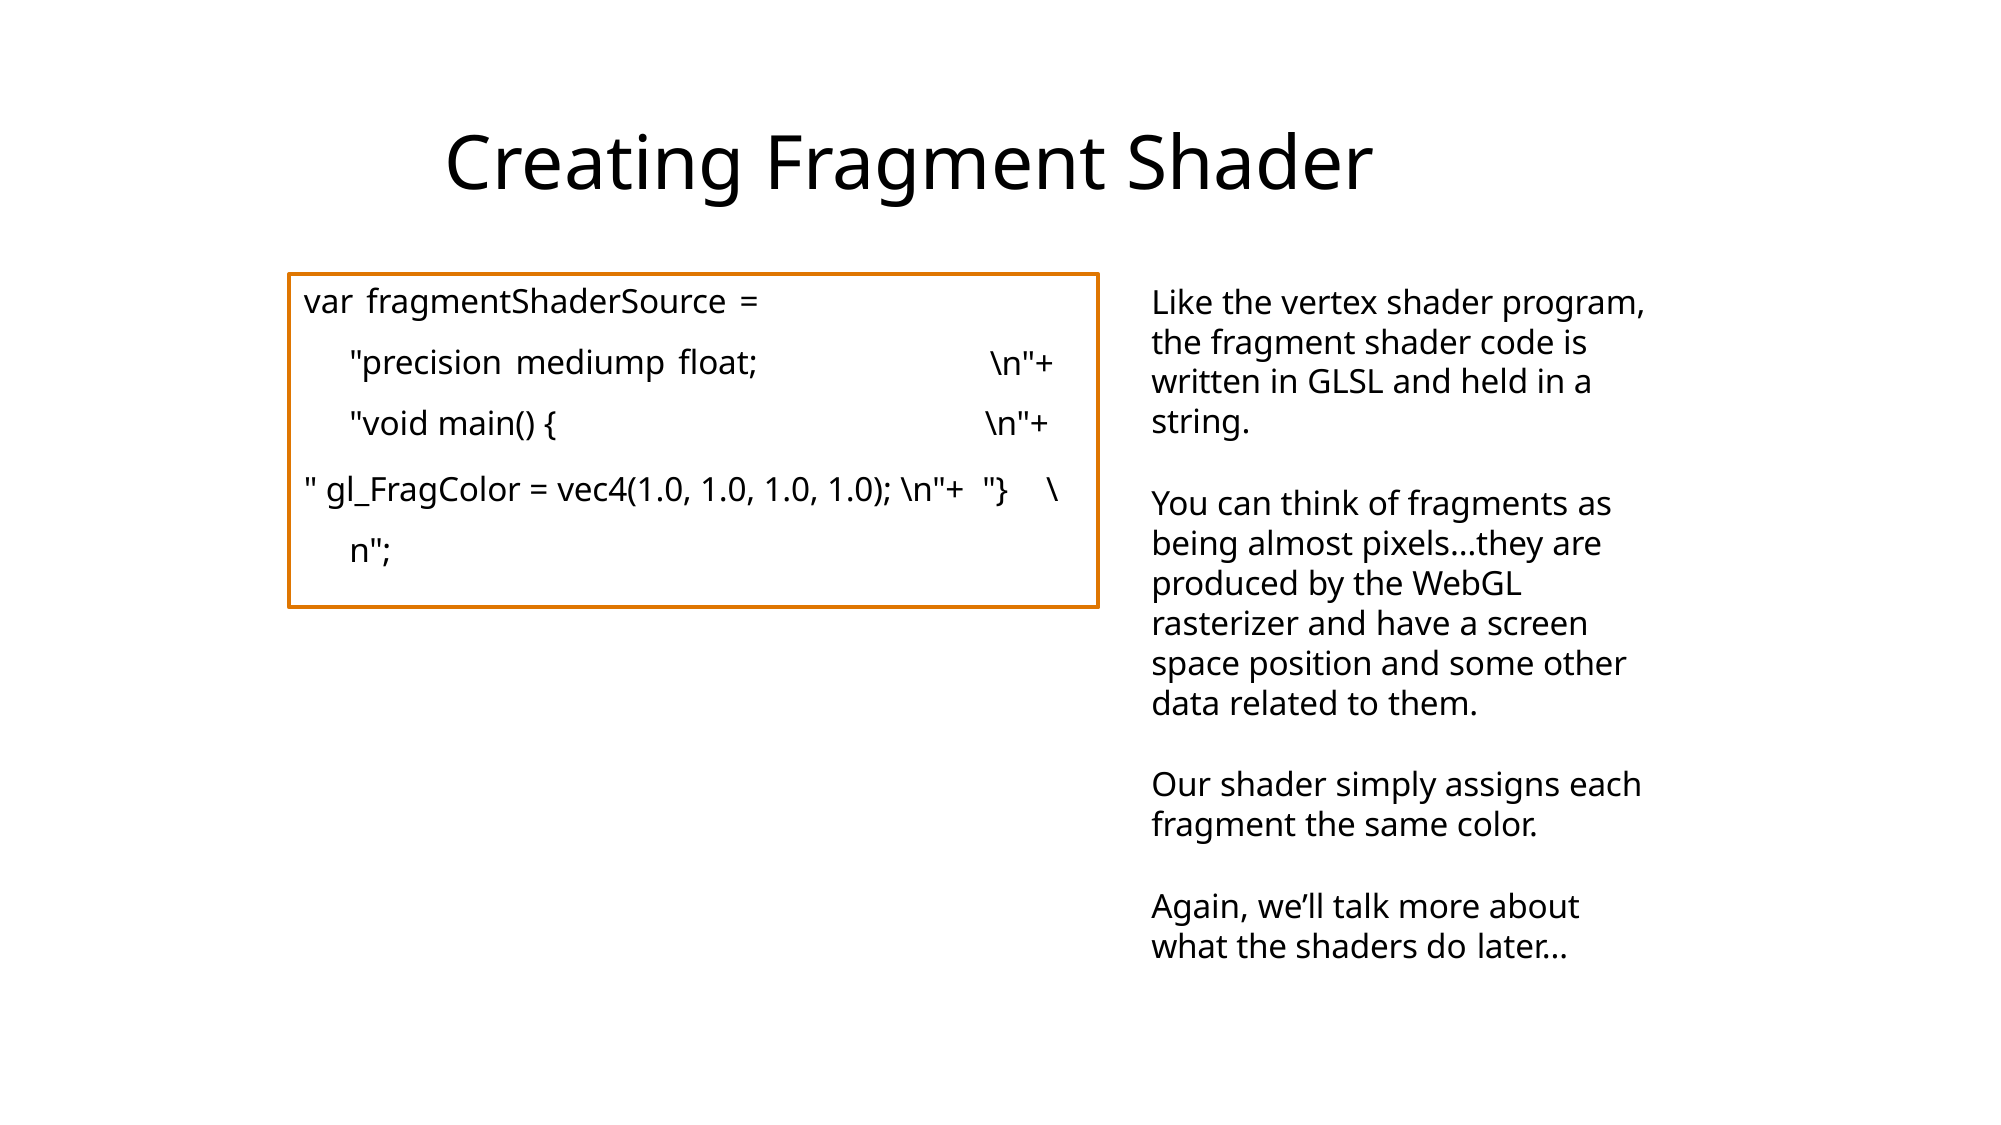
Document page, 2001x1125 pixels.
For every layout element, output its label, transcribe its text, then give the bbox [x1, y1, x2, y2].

text_box [289, 274, 1099, 608]
title Creating Fragment Shader [442, 63, 1418, 254]
text_box var fragmentShaderSource = "precision mediump float; "void main() { " gl_FragColor = vec4(1.0, 1.0, 1.0, 1.0); \n"+ "} \n"; [304, 257, 1066, 570]
text_box Like the vertex shader program, the fragment shader code is written in GLSL and held in a string. You can think of fragments as being almost pixels…they are produced by the WebGL rasterizer and have a screen space position and some other data related to them. Our shader simply assigns each fragment the same color. Again, we’ll talk more about what the shaders do later… [1149, 278, 1664, 965]
